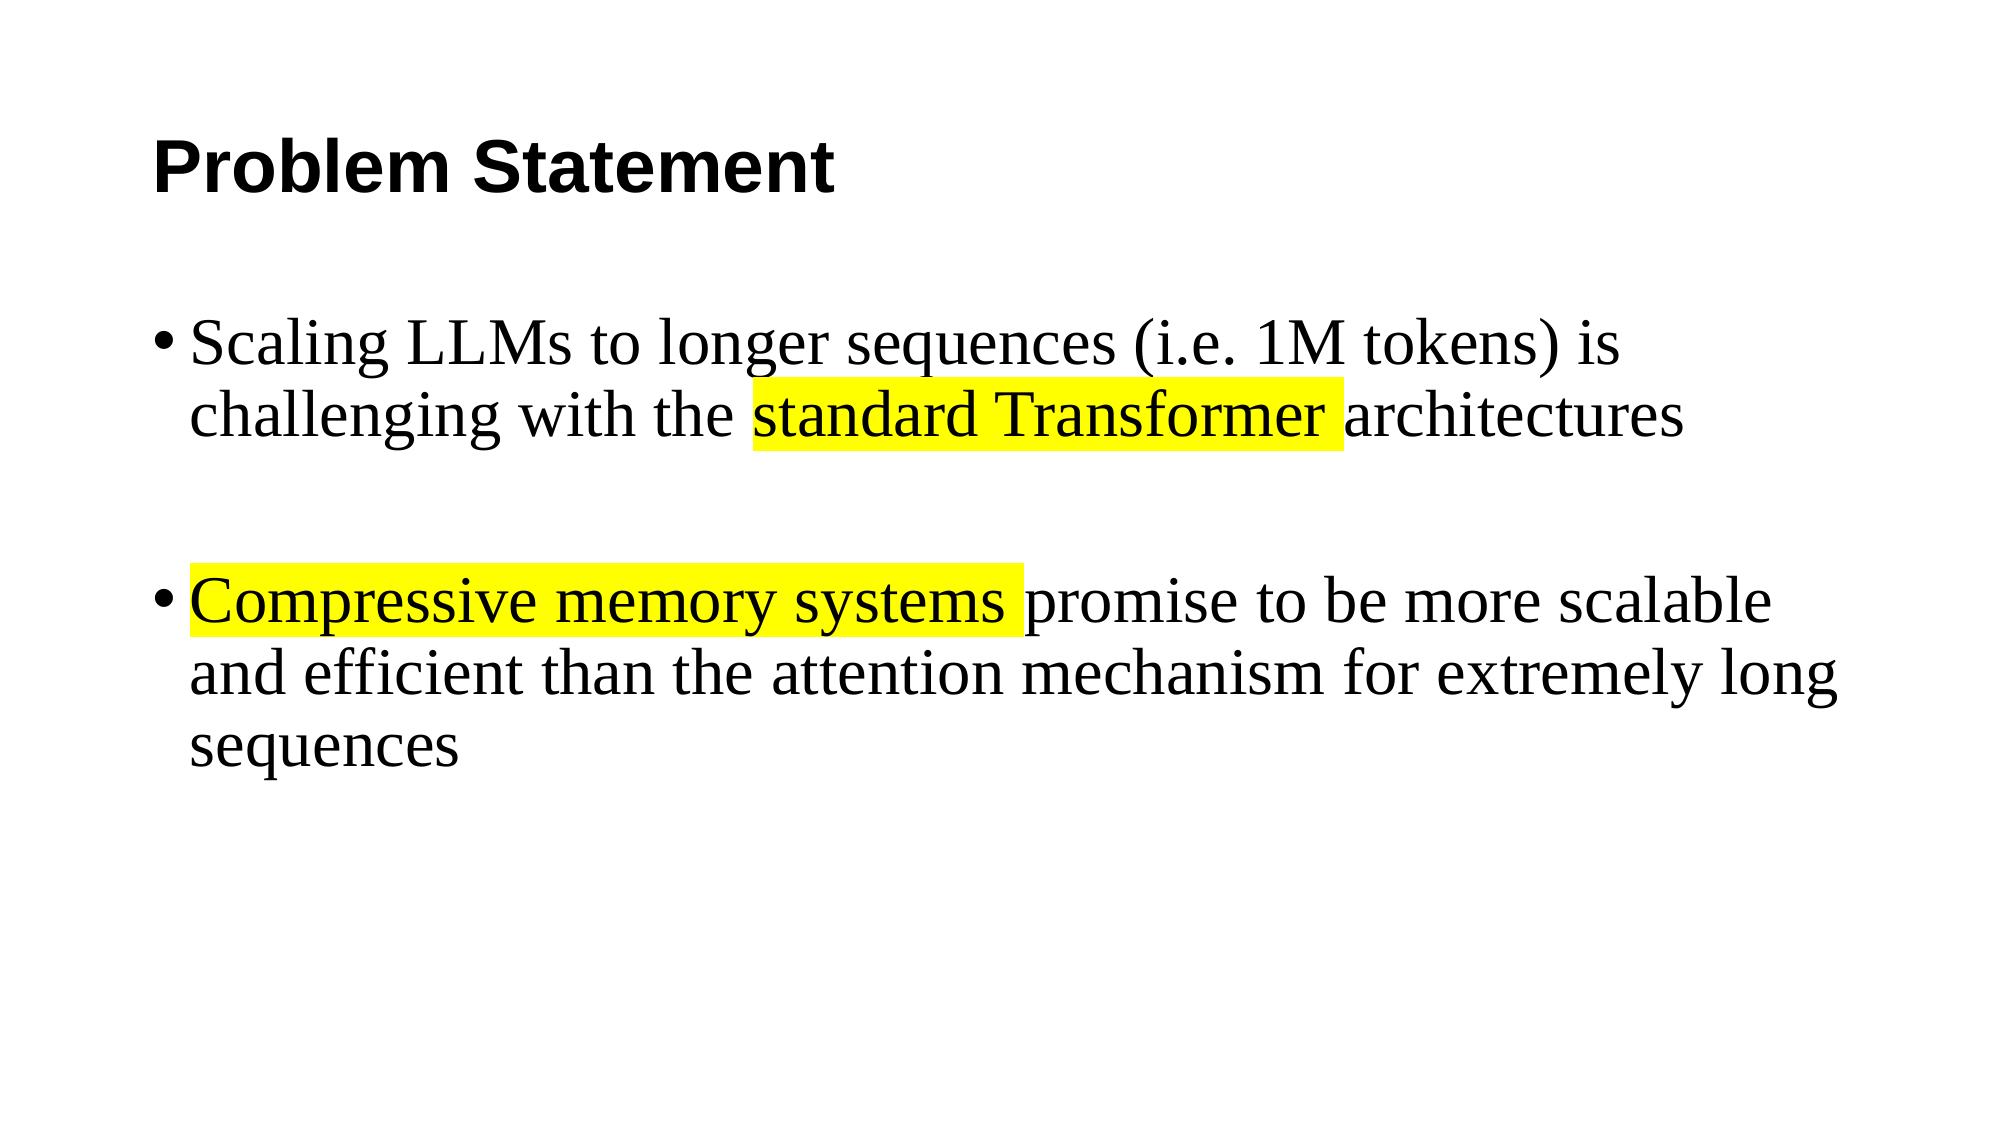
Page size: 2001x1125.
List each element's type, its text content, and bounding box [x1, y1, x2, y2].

title Problem Statement [137, 59, 1863, 278]
list Scaling LLMs to longer sequences (i.e. 1M tokens) is challenging with the standard Transformer architectures Compressive memory systems promise to be more scalable and efficient than the attention mechanism for extremely long sequences [137, 299, 1863, 1014]
